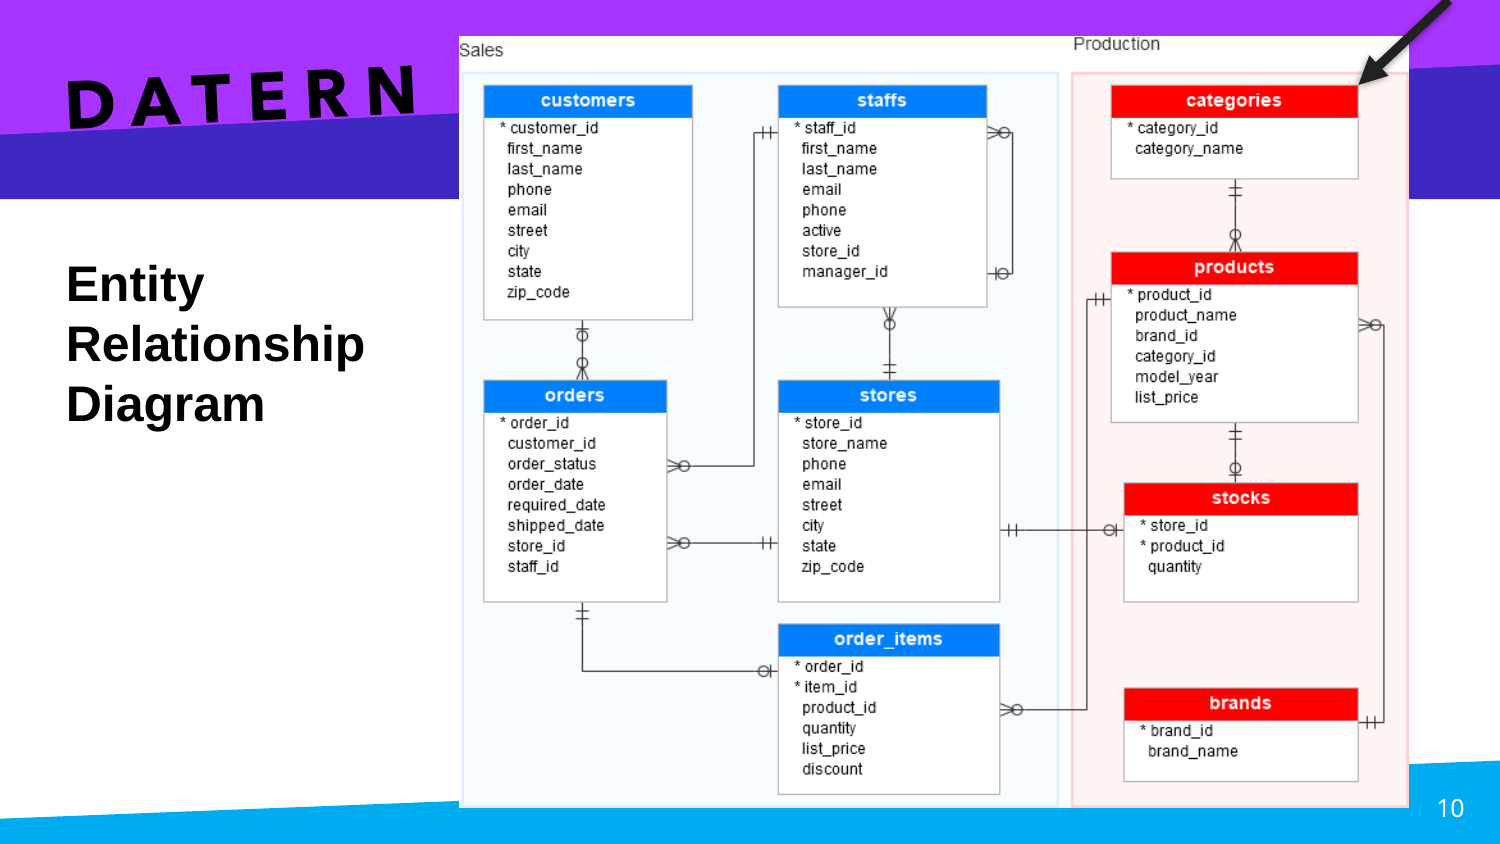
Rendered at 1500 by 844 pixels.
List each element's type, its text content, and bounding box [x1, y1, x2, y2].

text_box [1358, 0, 1450, 86]
picture [66, 65, 416, 131]
text_box Entity Relationship Diagram [51, 244, 420, 440]
picture [458, 36, 1410, 807]
slide_number 10 [1389, 777, 1480, 842]
